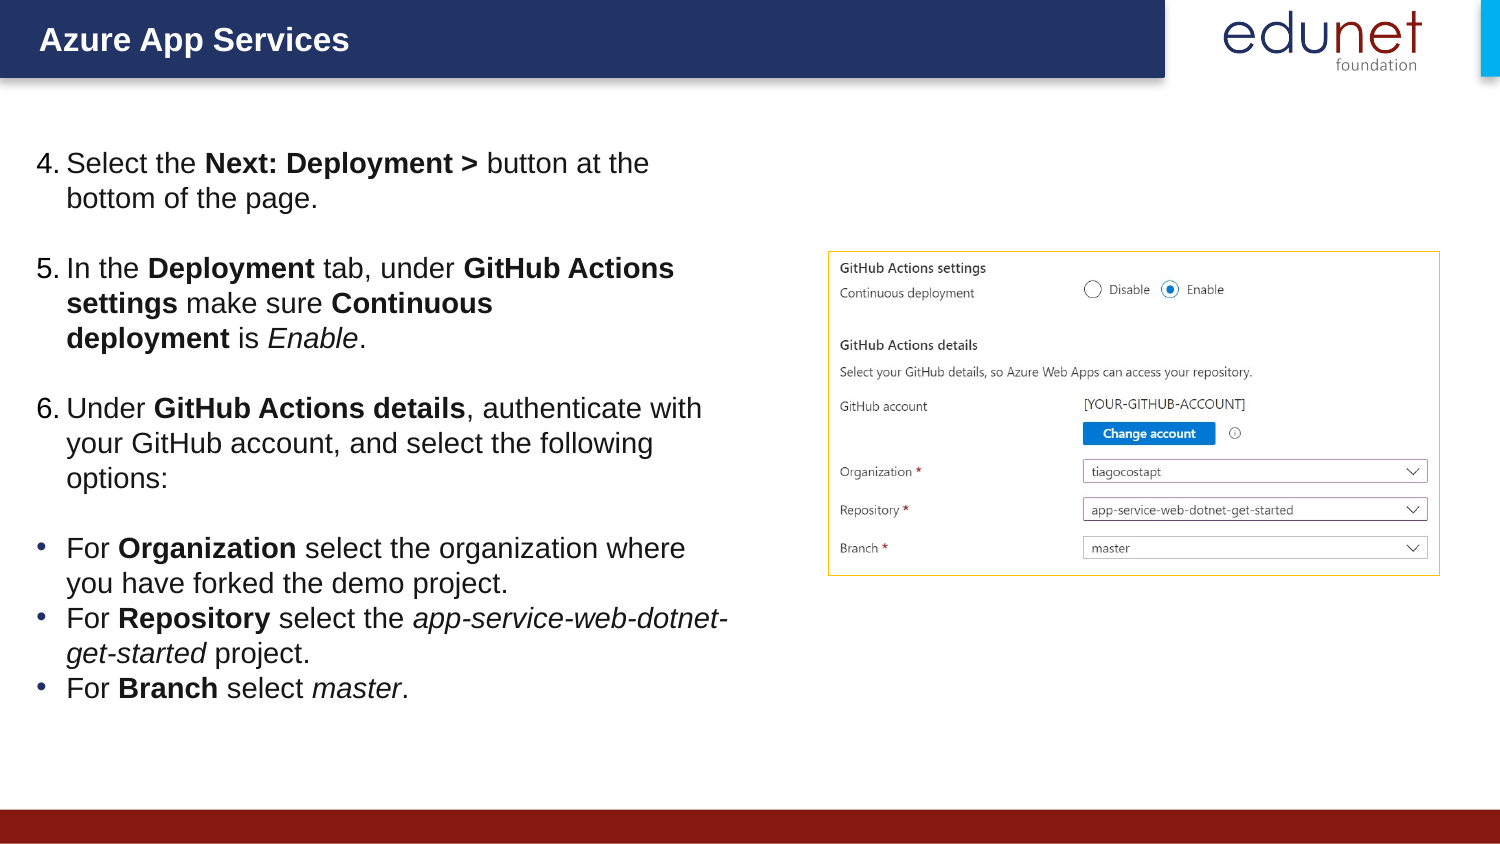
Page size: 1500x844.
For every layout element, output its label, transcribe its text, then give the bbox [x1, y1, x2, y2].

picture [1219, 8, 1424, 75]
text_box Select the Next: Deployment > button at the bottom of the page. In the Deployment tab, under GitHub Actions settings make sure Continuous deployment is Enable. Under GitHub Actions details, authenticate with your GitHub account, and select the following options: For Organization select the organization where you have forked the demo project. For Repository select the app-service-web-dotnet-get-started project. For Branch select master. [21, 137, 750, 712]
picture [828, 251, 1440, 576]
